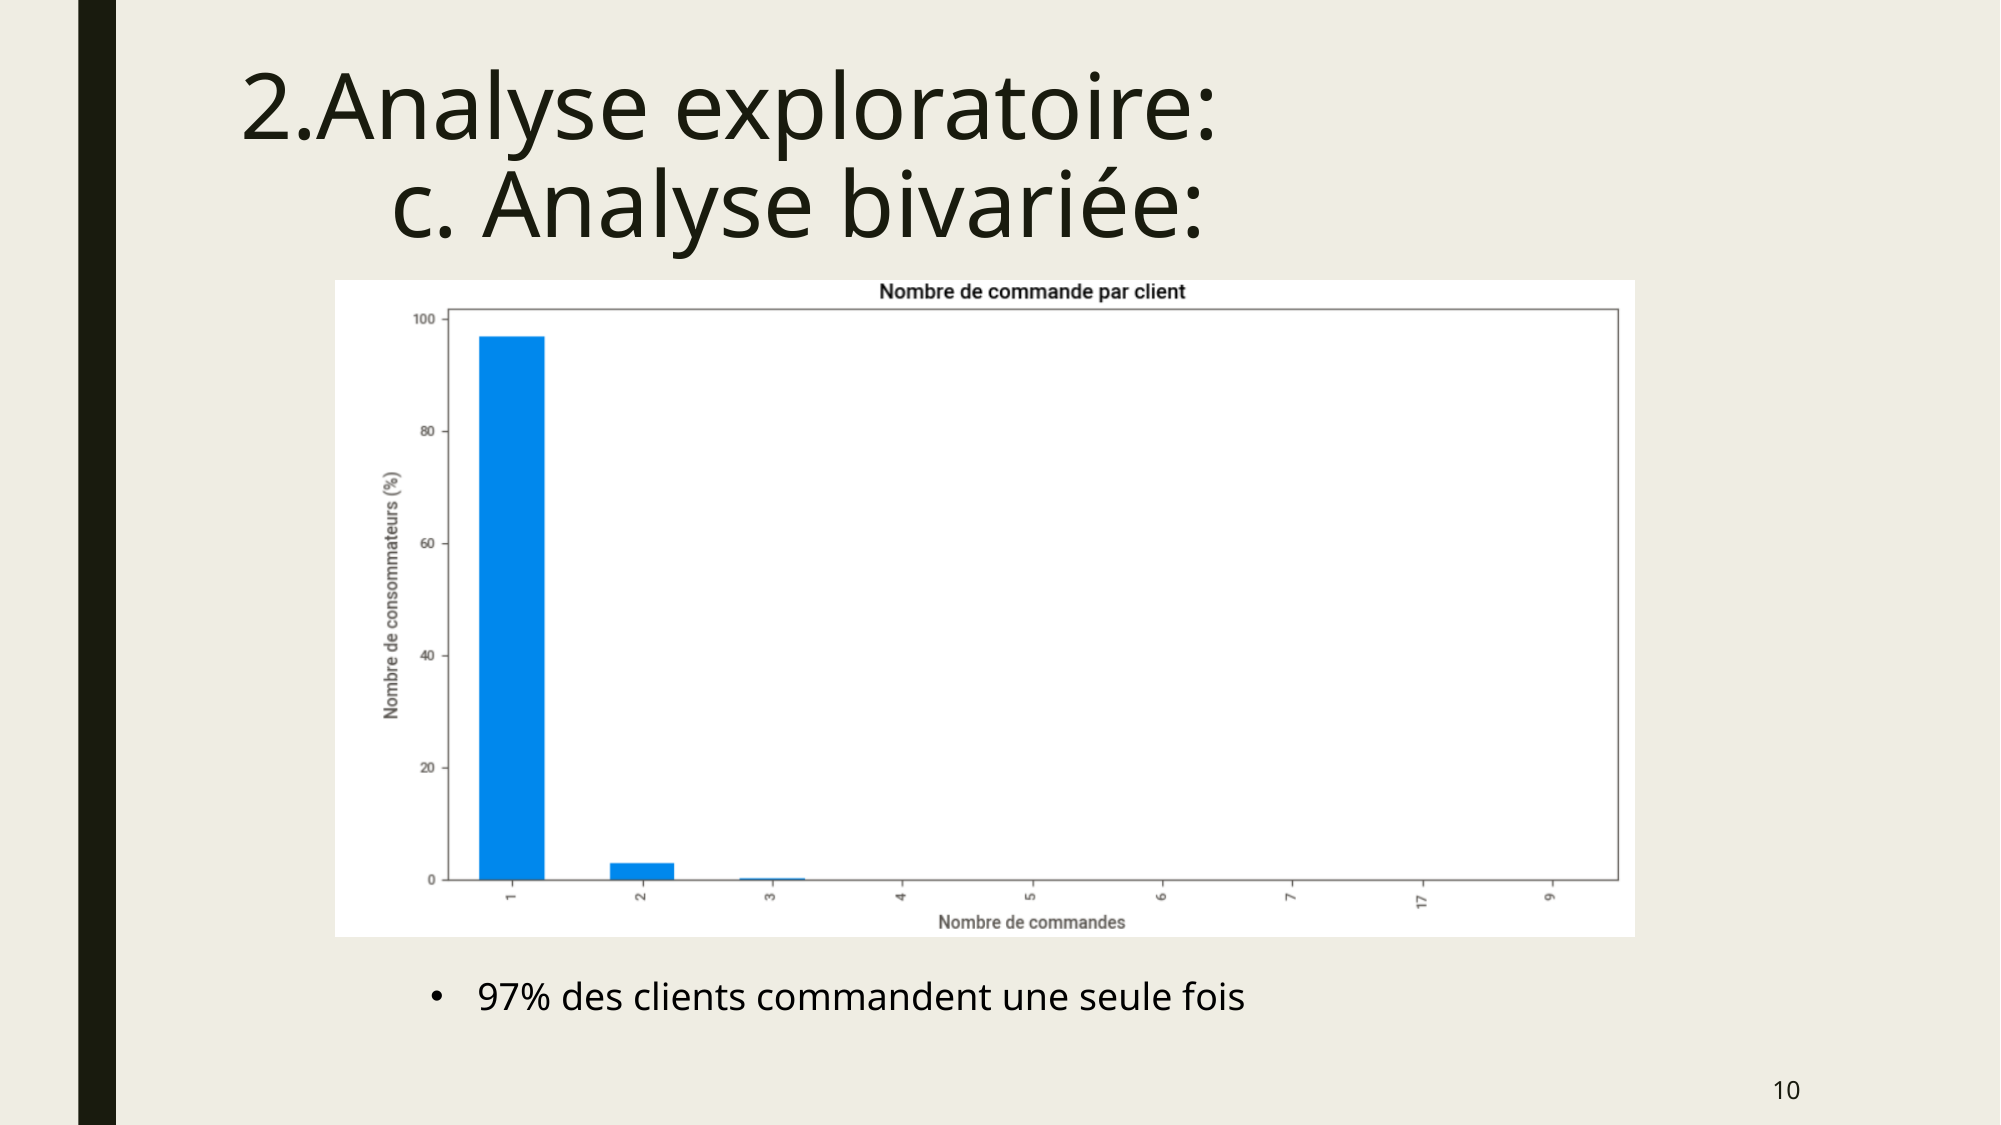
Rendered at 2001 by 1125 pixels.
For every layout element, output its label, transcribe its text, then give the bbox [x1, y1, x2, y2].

picture [335, 280, 1635, 937]
text_box 97% des clients commandent une seule fois [415, 965, 1765, 1026]
title 2.Analyse exploratoire: c. Analyse bivariée: [225, 53, 1800, 298]
slide_number 10 [1553, 1058, 1816, 1125]
